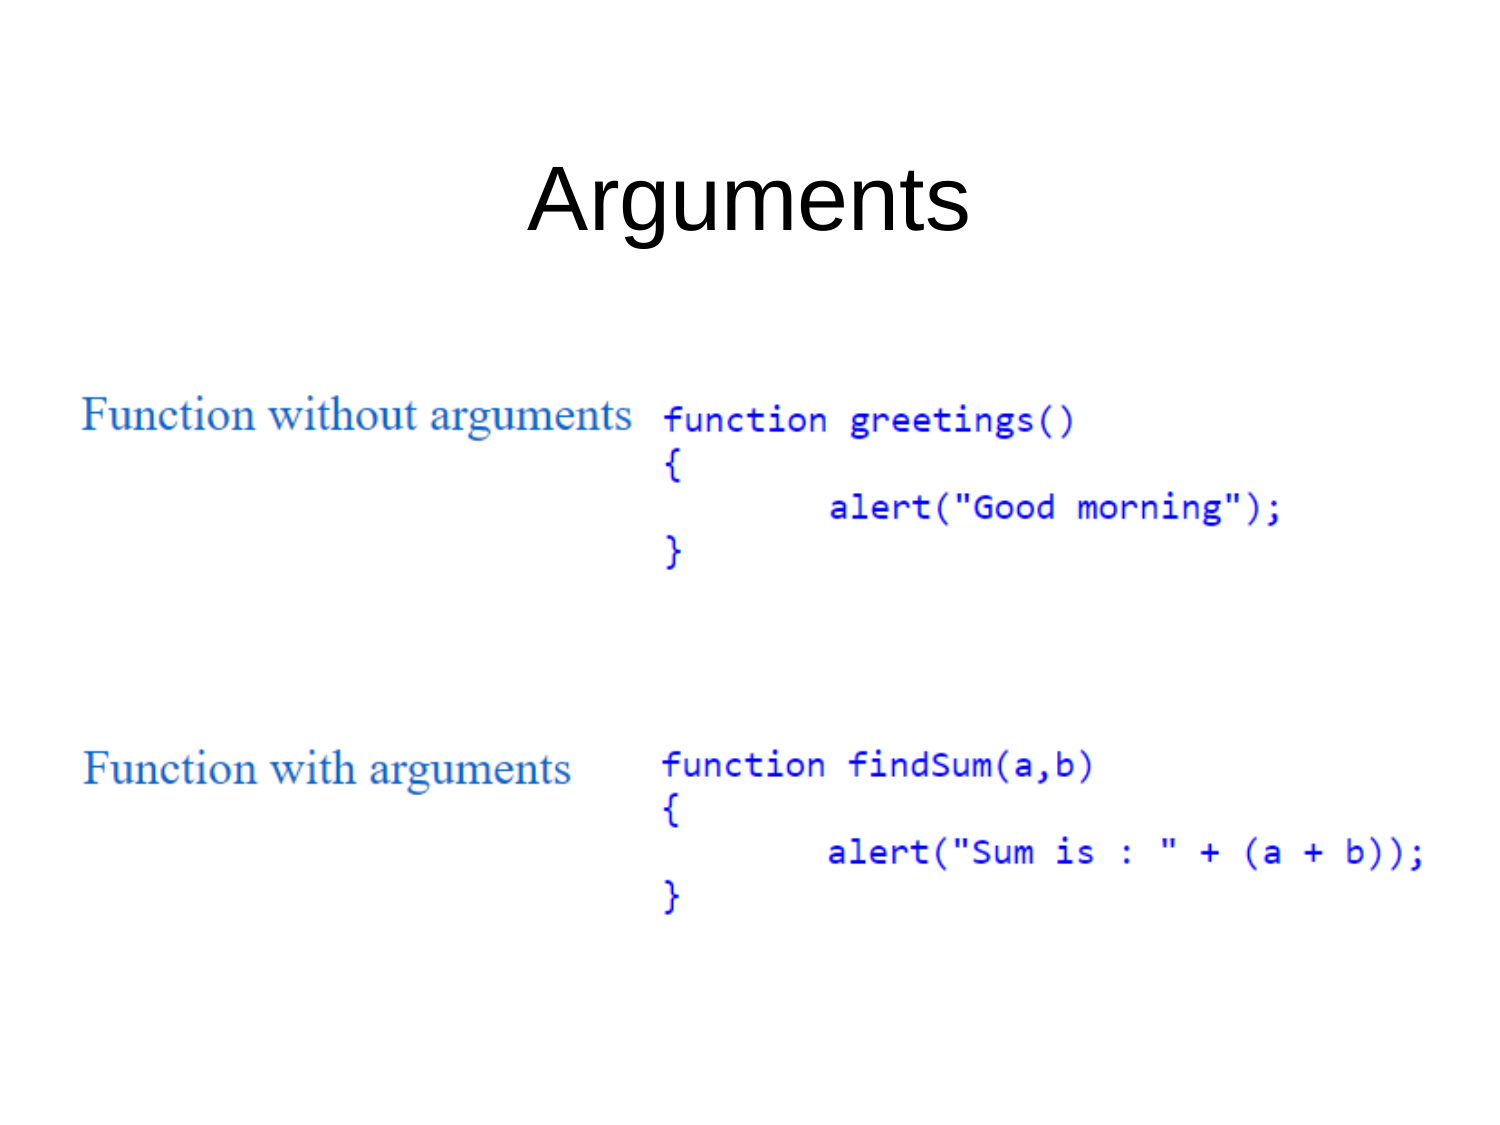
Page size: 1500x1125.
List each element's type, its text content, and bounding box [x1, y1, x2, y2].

title Arguments [112, 99, 1388, 288]
picture [67, 374, 1440, 924]
